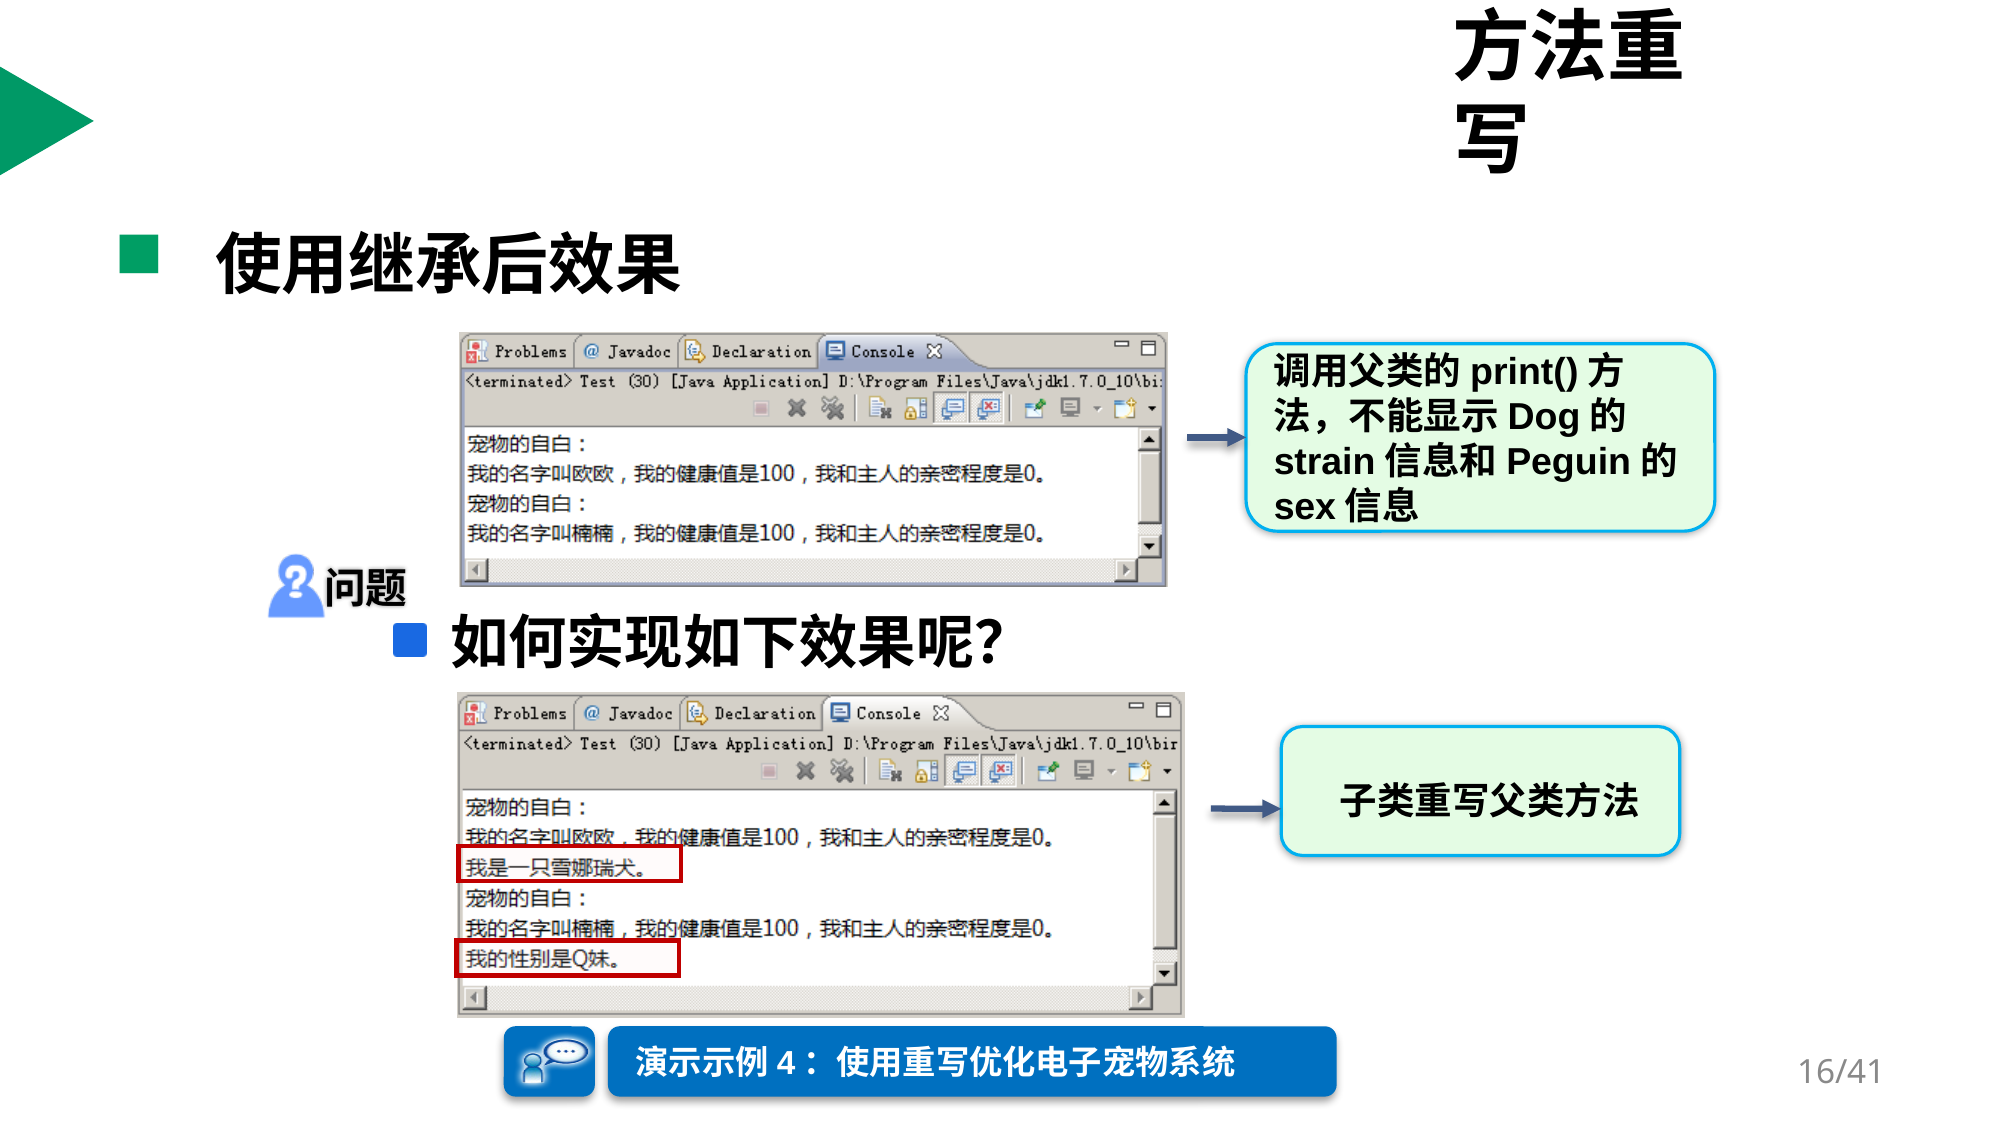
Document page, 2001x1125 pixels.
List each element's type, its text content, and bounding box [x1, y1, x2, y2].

list 使用继承后效果 [99, 214, 1900, 1005]
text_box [261, 551, 424, 622]
text_box 如何实现如下效果呢？ [378, 597, 1153, 692]
text_box 调用父类的print()方法，不能显示Dog的strain信息和Peguin的sex信息 [1246, 343, 1715, 532]
slide_number /41 [1433, 1042, 1901, 1104]
picture [393, 623, 427, 657]
title 方法重写 [1437, 46, 1721, 133]
picture [457, 692, 1185, 1018]
picture [458, 332, 1168, 587]
text_box 子类重写父类方法 [1281, 726, 1680, 856]
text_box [503, 1025, 1337, 1125]
